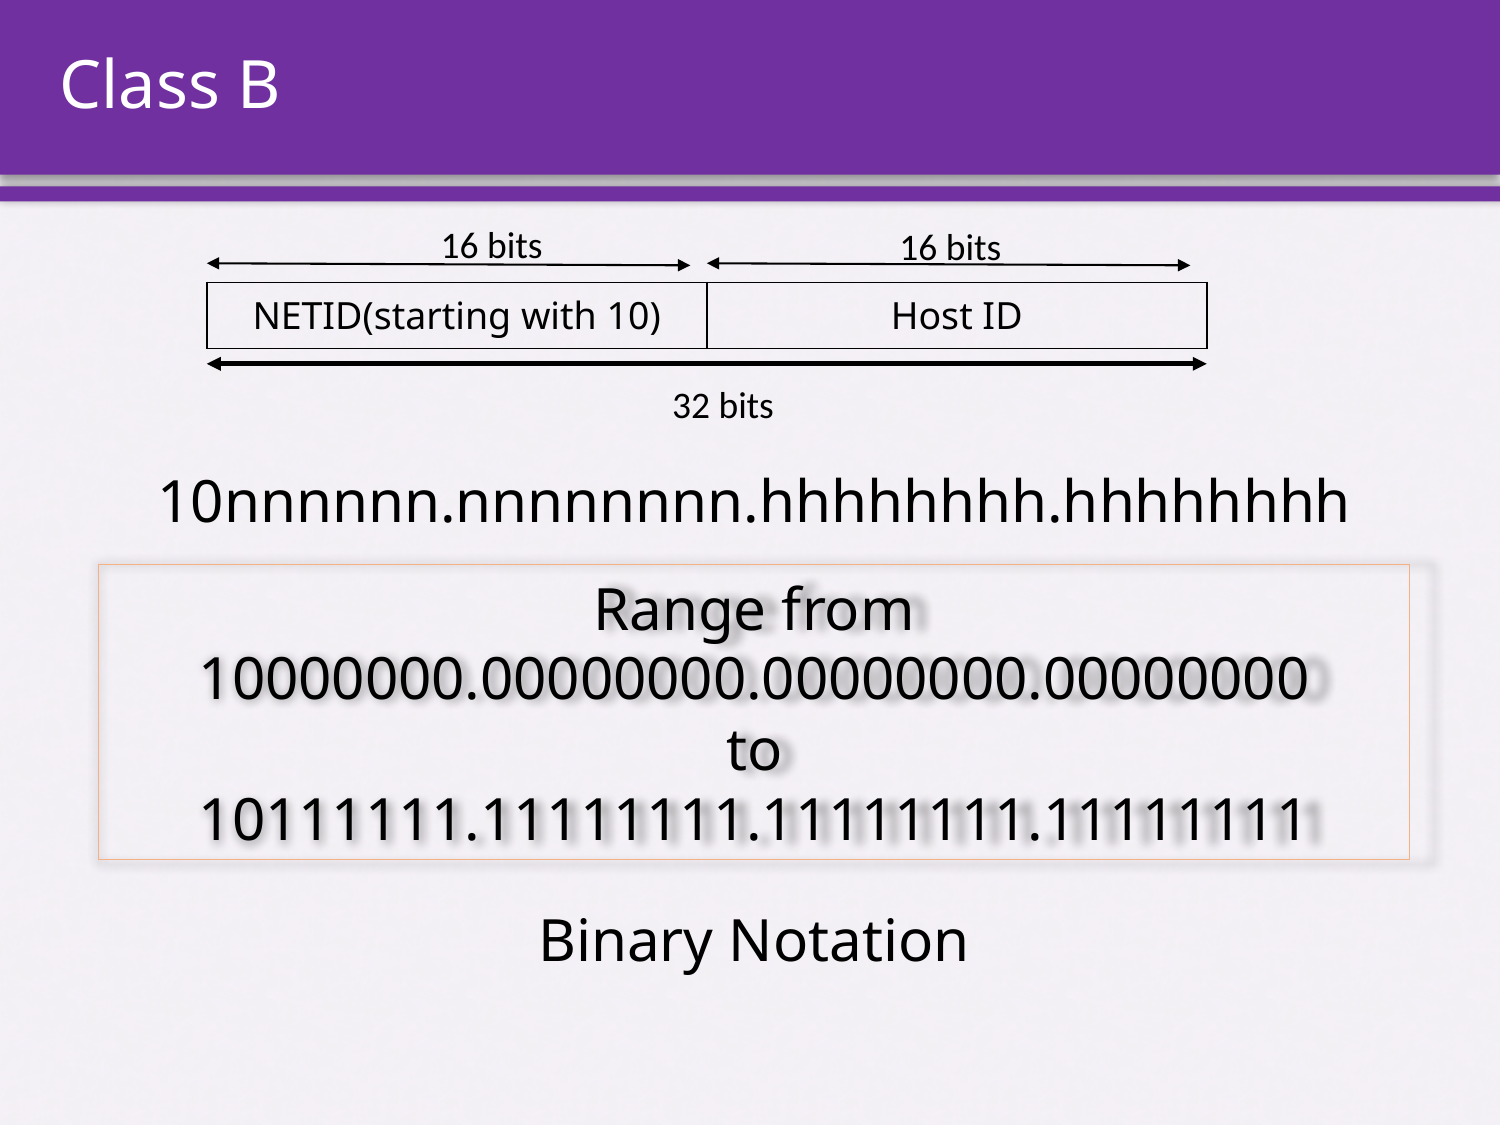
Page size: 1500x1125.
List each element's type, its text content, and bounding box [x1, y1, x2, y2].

text_box 16 bits [884, 266, 1066, 275]
text_box 16 bits [884, 215, 1066, 263]
text_box 16 bits [400, 266, 583, 273]
table_header NETID(starting with 10) [208, 283, 706, 348]
table_header Host ID [708, 283, 1206, 348]
text_box Range from 10000000.00000000.00000000.00000000 to 10111111.11111111.11111111.11111111 [98, 564, 1410, 860]
text_box 16 bits [400, 213, 583, 263]
title Class B [44, 0, 1464, 175]
text_box Binary Notation [490, 870, 1017, 1006]
text_box 32 bits [657, 373, 839, 434]
text_box 10nnnnnn.nnnnnnnn.hhhhhhhh.hhhhhhhh [130, 456, 1378, 542]
